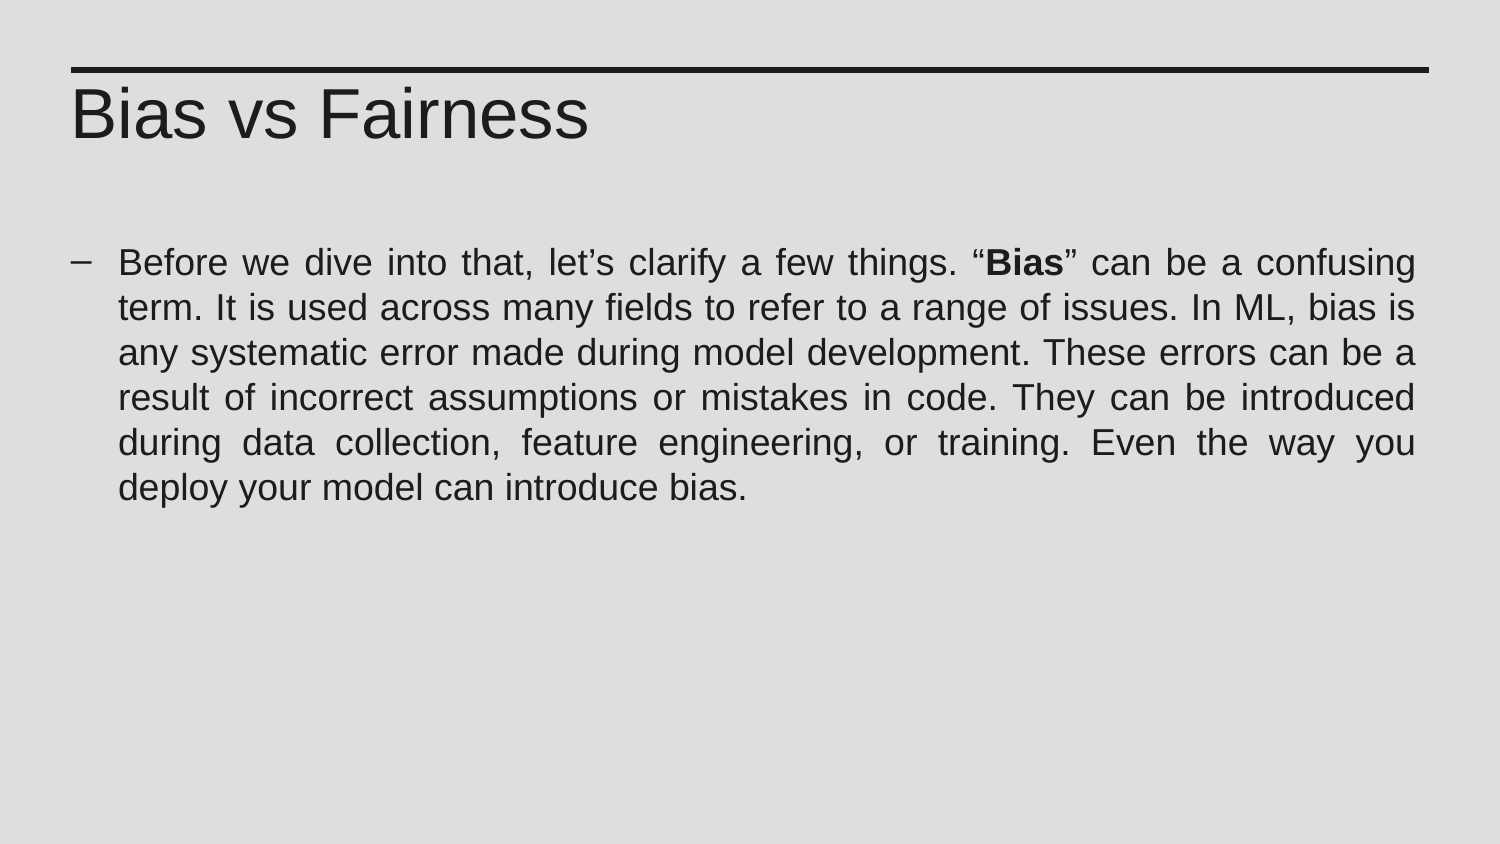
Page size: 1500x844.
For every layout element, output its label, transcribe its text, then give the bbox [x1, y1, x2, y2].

list Before we dive into that, let’s clarify a few things. “Bias” can be a confusing term. It is used across many fields to refer to a range of issues. In ML, bias is any systematic error made during model development. These errors can be a result of incorrect assumptions or mistakes in code. They can be introduced during data collection, feature engineering, or training. Even the way you deploy your model can introduce bias. [70, 237, 1417, 713]
list Bias vs Fairness [70, 67, 1430, 183]
